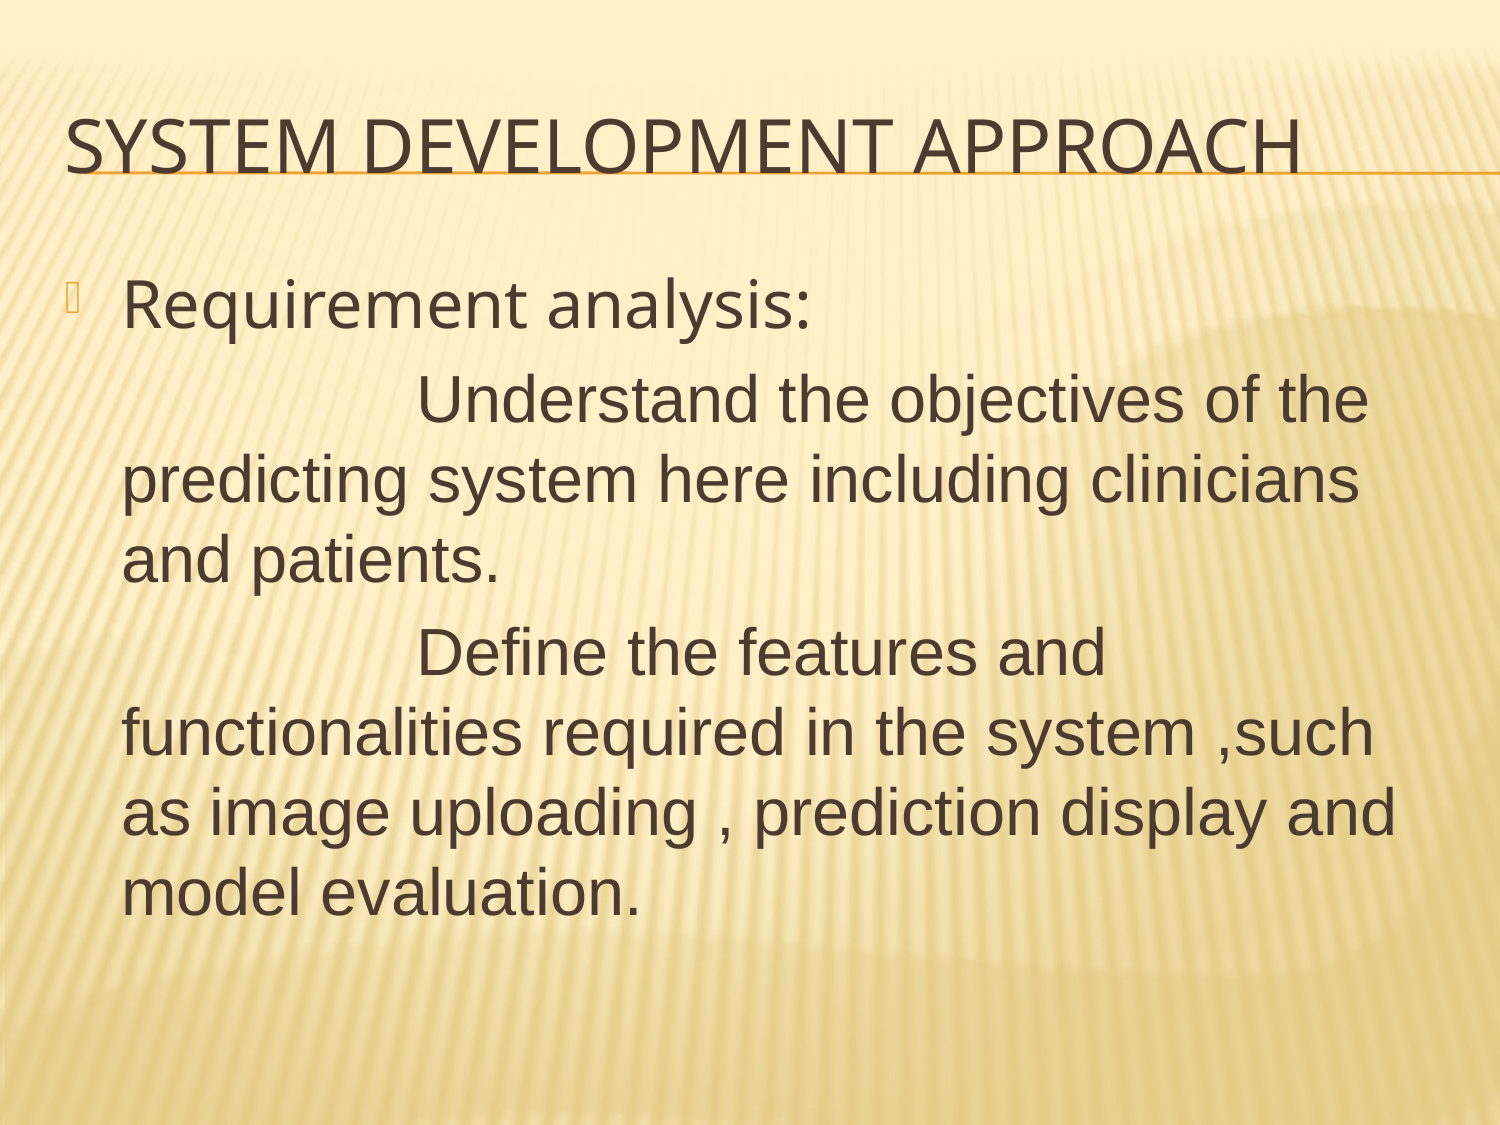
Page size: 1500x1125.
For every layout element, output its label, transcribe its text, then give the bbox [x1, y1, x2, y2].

list Requirement analysis: Understand the objectives of the predicting system here including clinicians and patients. Define the features and functionalities required in the system ,such as image uploading , prediction display and model evaluation. [50, 254, 1475, 998]
title System development approach [50, 75, 1475, 213]
